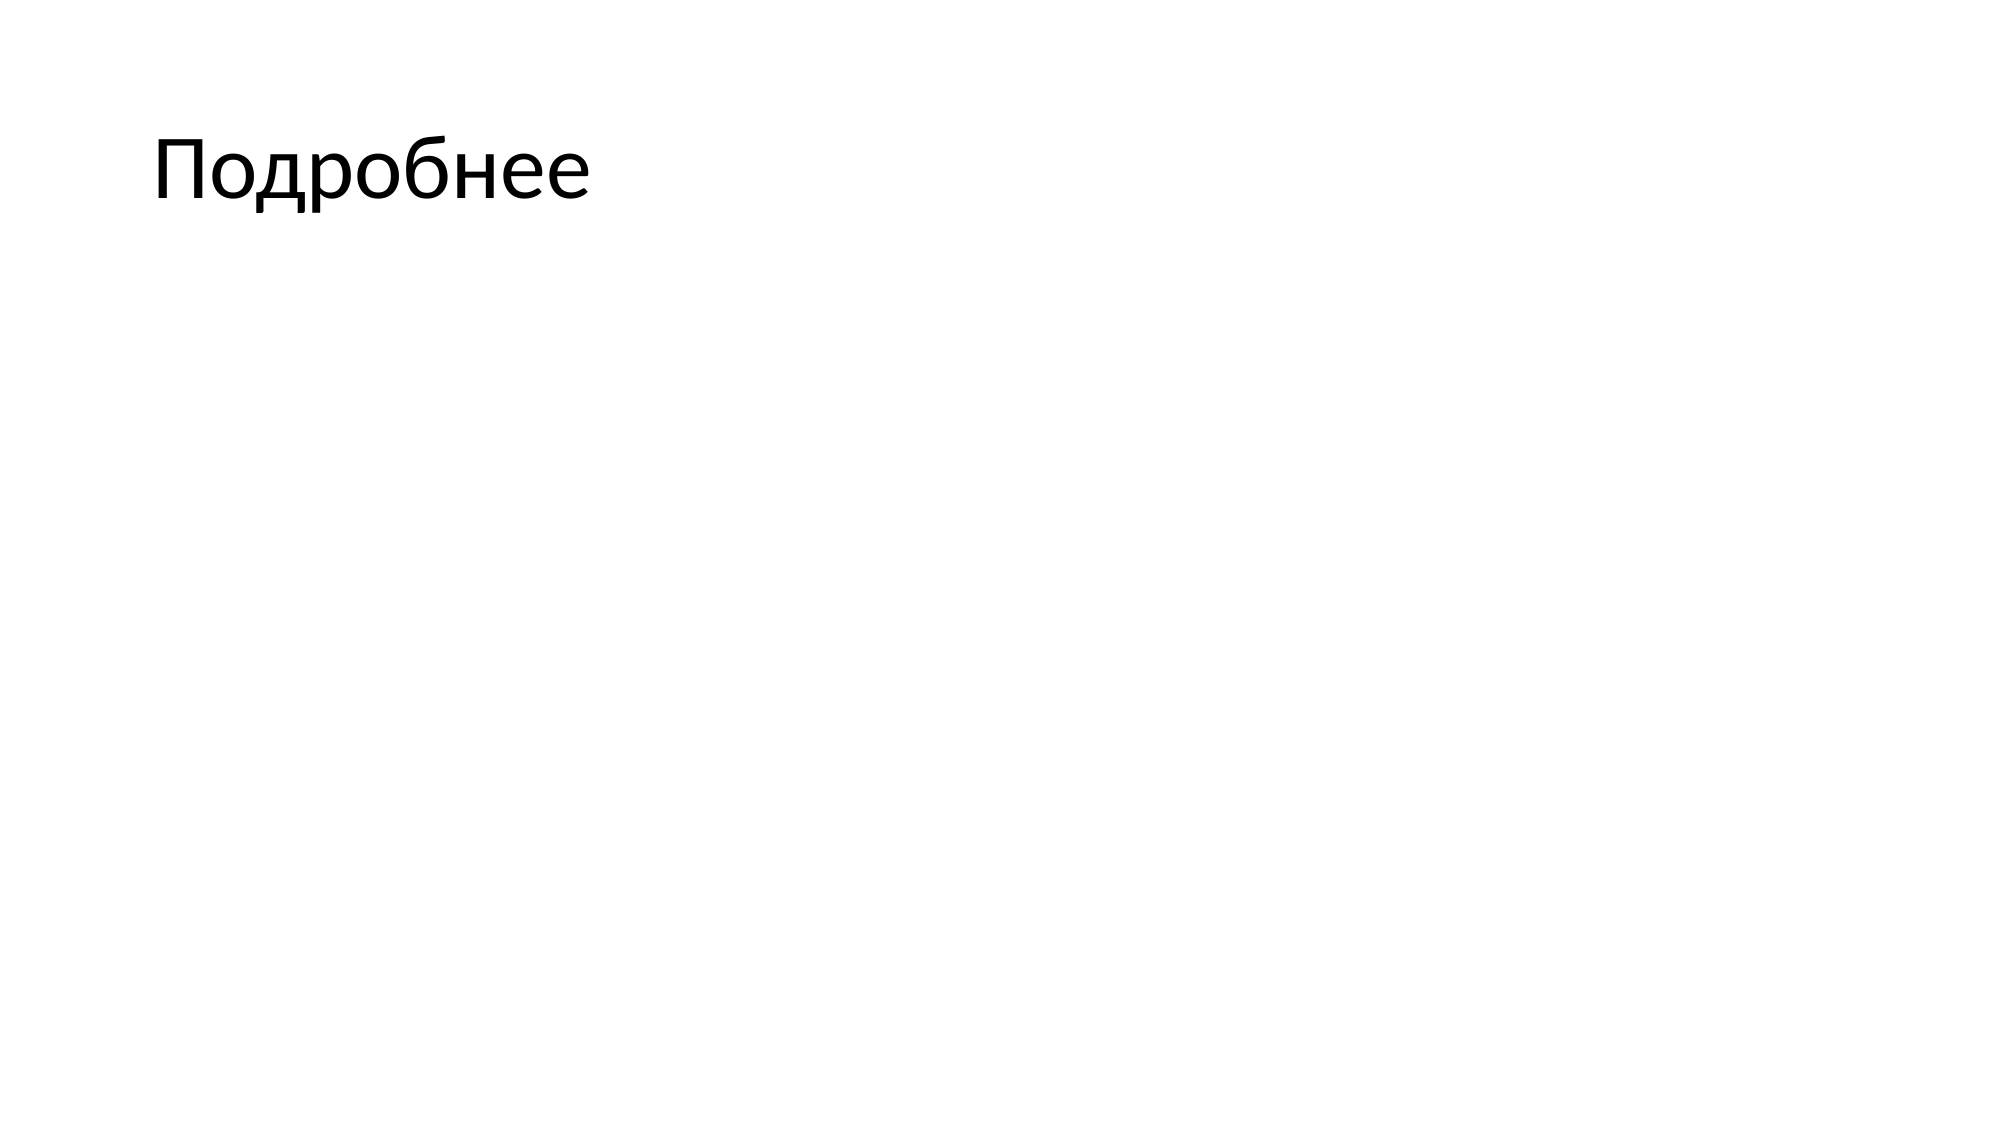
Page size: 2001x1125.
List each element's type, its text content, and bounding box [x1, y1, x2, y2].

title Подробнее [137, 59, 1863, 278]
